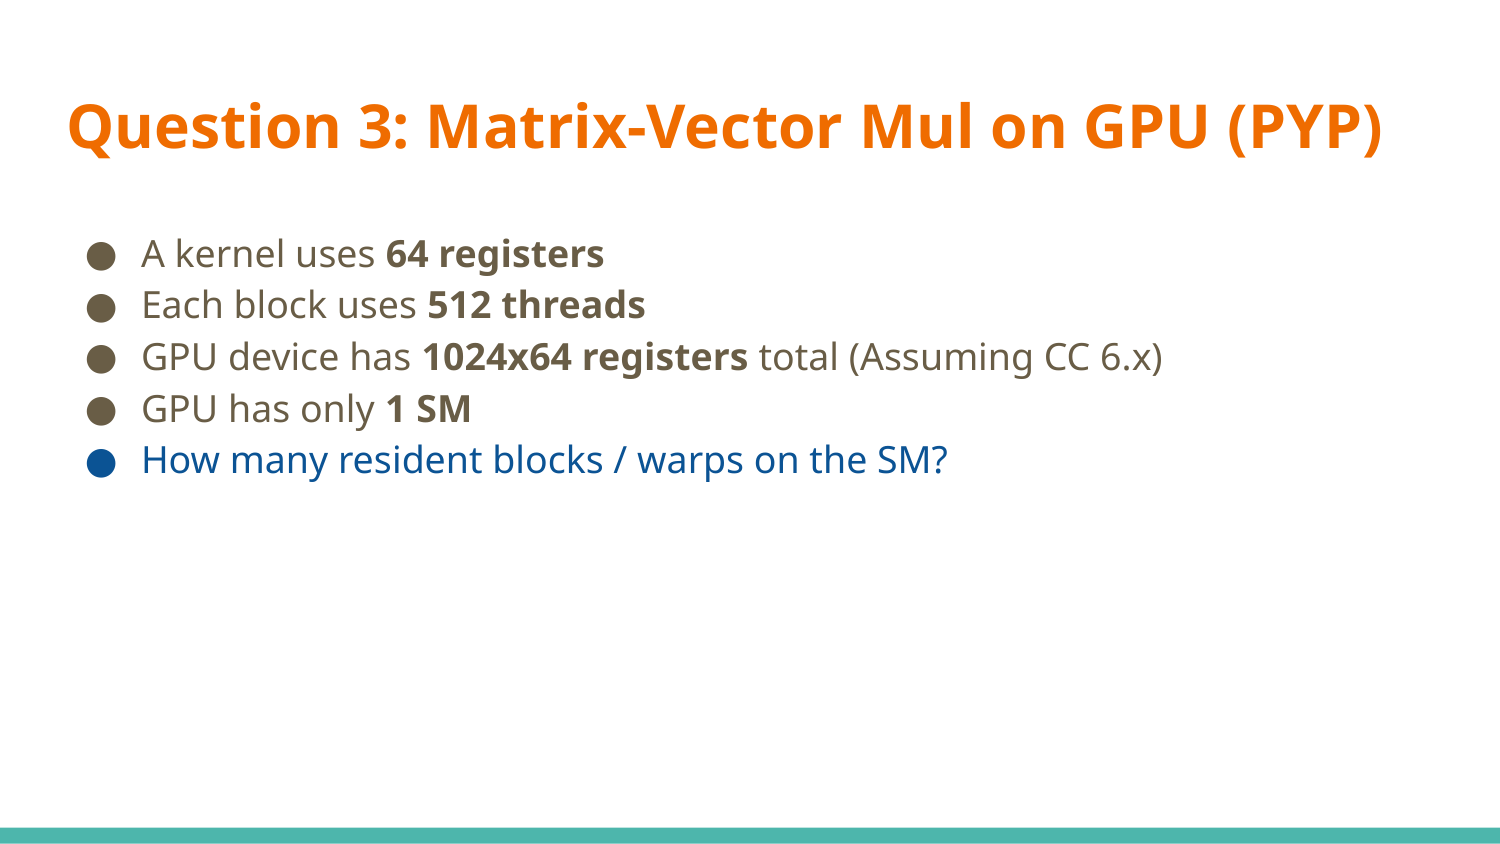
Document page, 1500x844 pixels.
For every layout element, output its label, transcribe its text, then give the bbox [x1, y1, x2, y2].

title Question 3: Matrix-Vector Mul on GPU (PYP) [51, 72, 1449, 189]
list A kernel uses 64 registers Each block uses 512 threads GPU device has 1024x64 registers total (Assuming CC 6.x) GPU has only 1 SM How many resident blocks / warps on the SM? [51, 207, 1449, 817]
